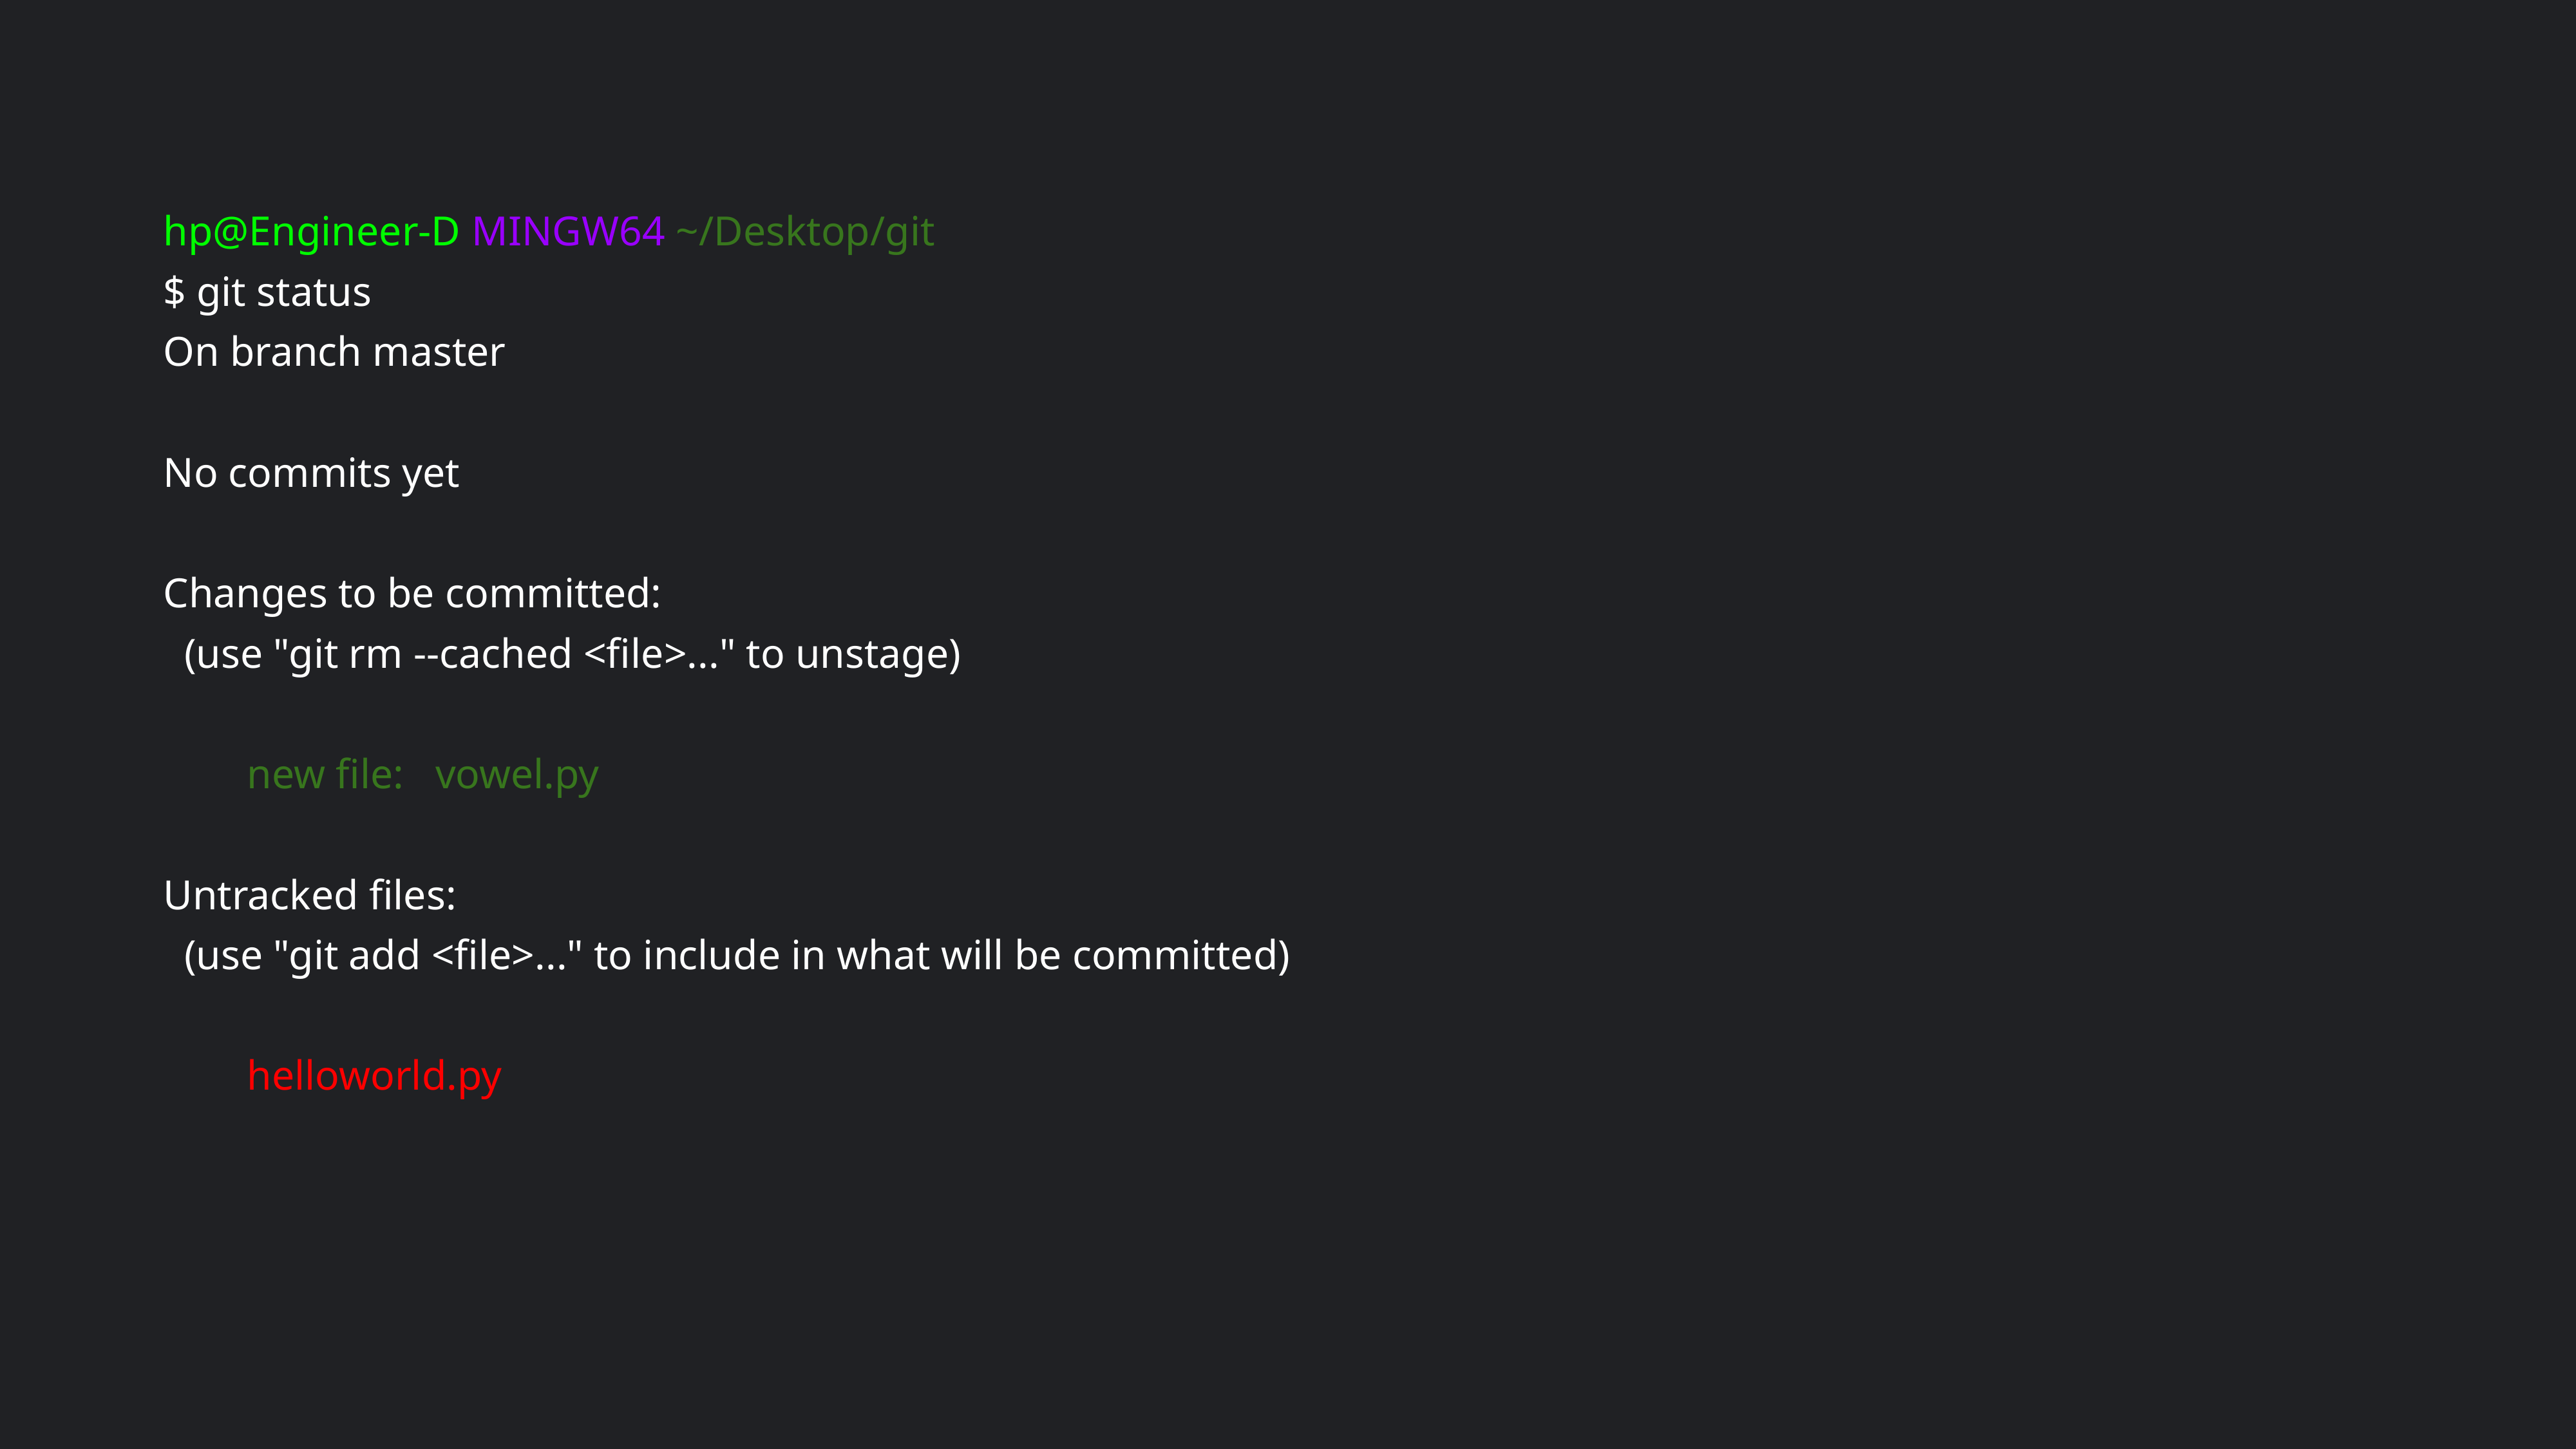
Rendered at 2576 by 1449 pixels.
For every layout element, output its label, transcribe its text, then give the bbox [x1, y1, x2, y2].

list hp@Engineer-D MINGW64 ~/Desktop/git $ git status On branch master No commits yet Changes to be committed: (use "git rm --cached <file>..." to unstage) new file: vowel.py Untracked files: (use "git add <file>..." to include in what will be committed) helloworld.py [163, 193, 2426, 1310]
